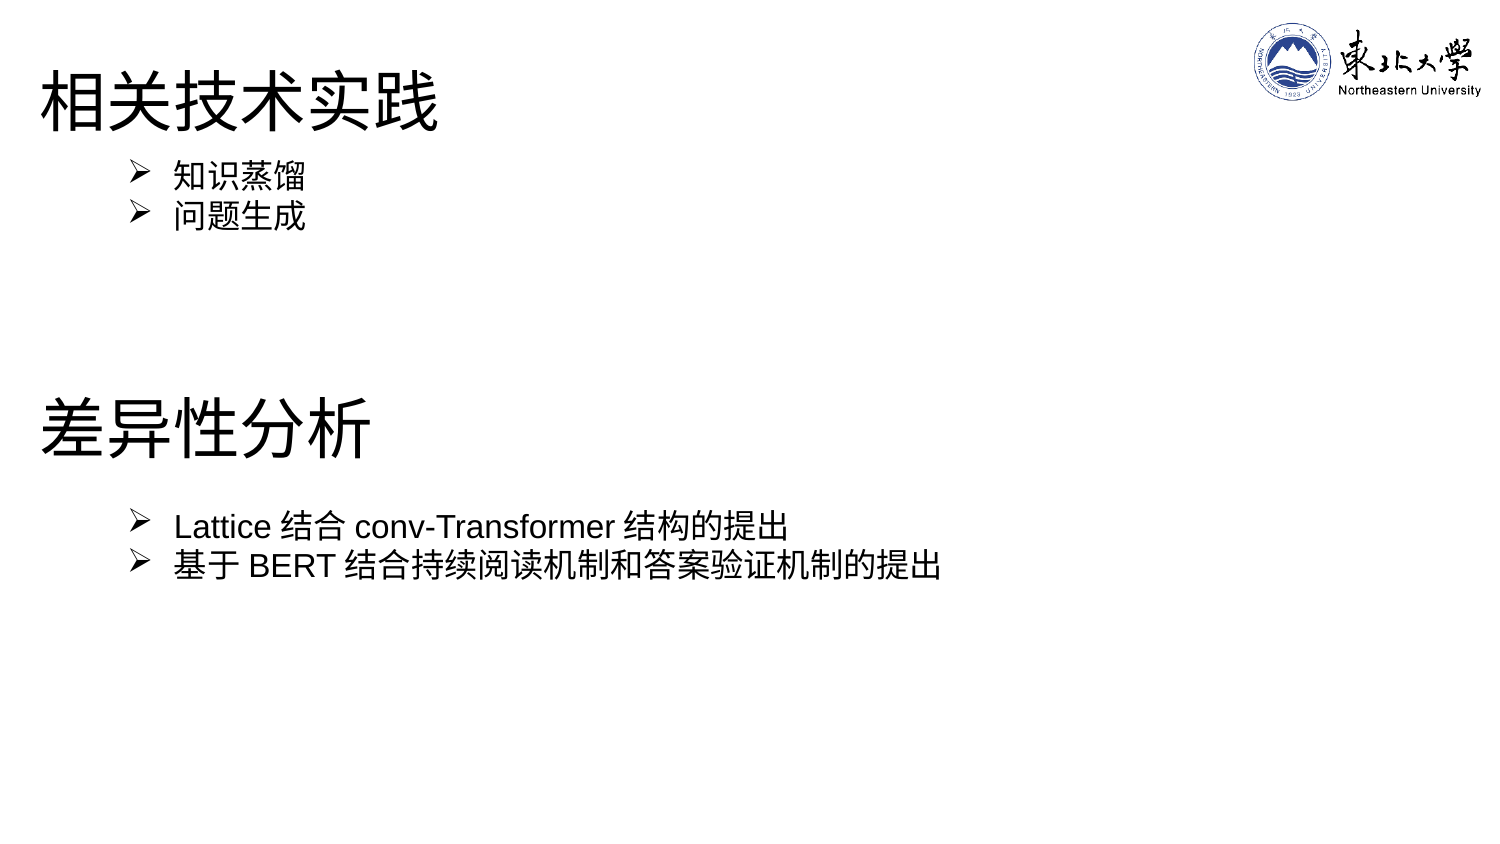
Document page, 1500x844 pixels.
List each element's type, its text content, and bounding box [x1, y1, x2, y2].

text_box 知识蒸馏 问题生成 [112, 148, 1424, 243]
text_box 差异性分析 [24, 379, 681, 474]
picture [1248, 19, 1489, 101]
text_box 相关技术实践 [24, 52, 680, 148]
text_box Lattice结合conv-Transformer结构的提出 基于BERT结合持续阅读机制和答案验证机制的提出 [112, 497, 1424, 592]
